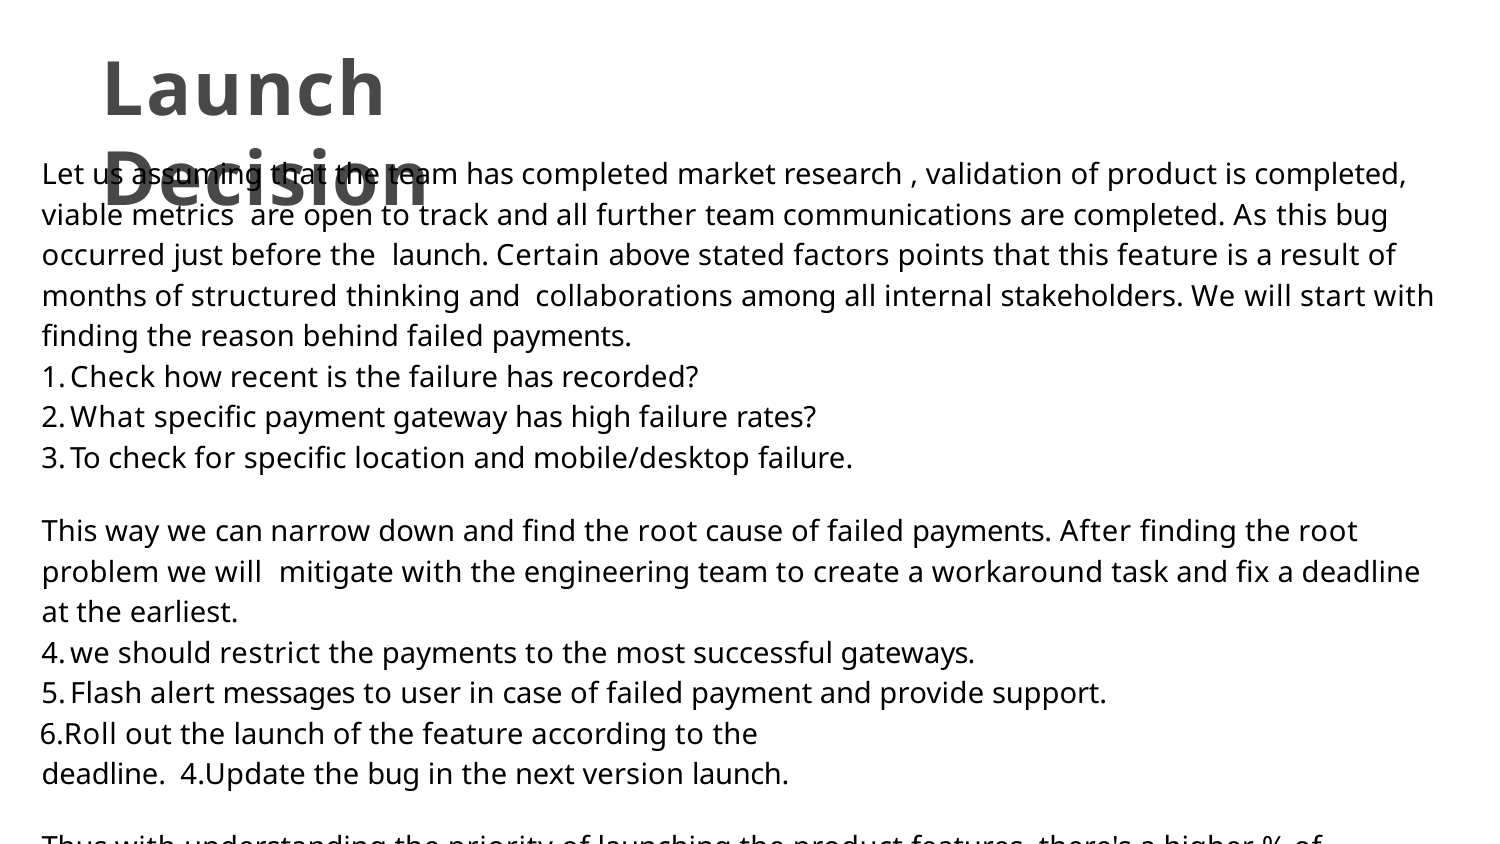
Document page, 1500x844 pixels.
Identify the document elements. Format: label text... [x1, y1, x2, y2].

text_box Let us assuming that the team has completed market research , validation of product is completed, viable metrics are open to track and all further team communications are completed. As this bug occurred just before the launch. Certain above stated factors points that this feature is a result of months of structured thinking and collaborations among all internal stakeholders. We will start with ﬁnding the reason behind failed payments. Check how recent is the failure has recorded? What speciﬁc payment gateway has high failure rates? To check for speciﬁc location and mobile/desktop failure. This way we can narrow down and ﬁnd the root cause of failed payments. After ﬁnding the root problem we will mitigate with the engineering team to create a workaround task and ﬁx a deadline at the earliest. we should restrict the payments to the most successful gateways. Flash alert messages to user in case of failed payment and provide support. Roll out the launch of the feature according to the deadline. 4.Update the bug in the next version launch. Thus with understanding the priority of launching the product features, there's a higher % of successful payments which will obviously add to the revenue. So, i would discuss and go ahead with the launch. [39, 147, 1463, 844]
title Launch Decision [99, 38, 696, 147]
